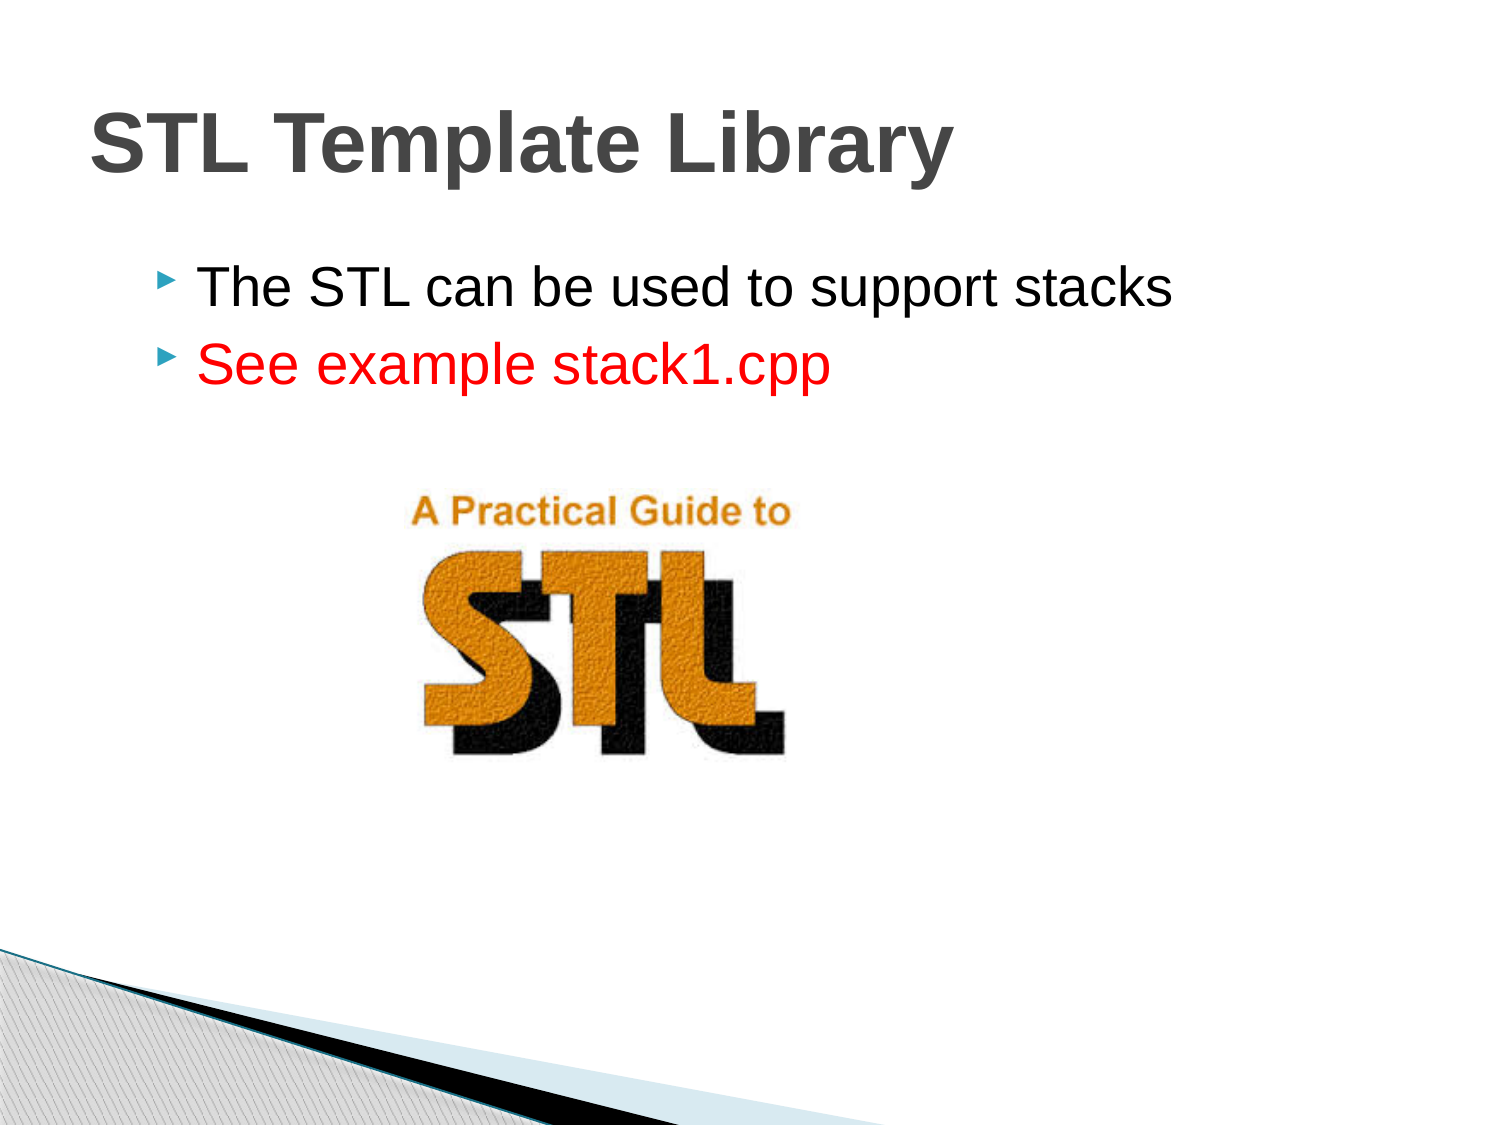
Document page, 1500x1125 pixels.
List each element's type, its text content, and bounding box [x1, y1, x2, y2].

picture [403, 488, 807, 776]
list The STL can be used to support stacks See example stack1.cpp [75, 243, 1425, 986]
title STL Template Library [75, 45, 1425, 233]
